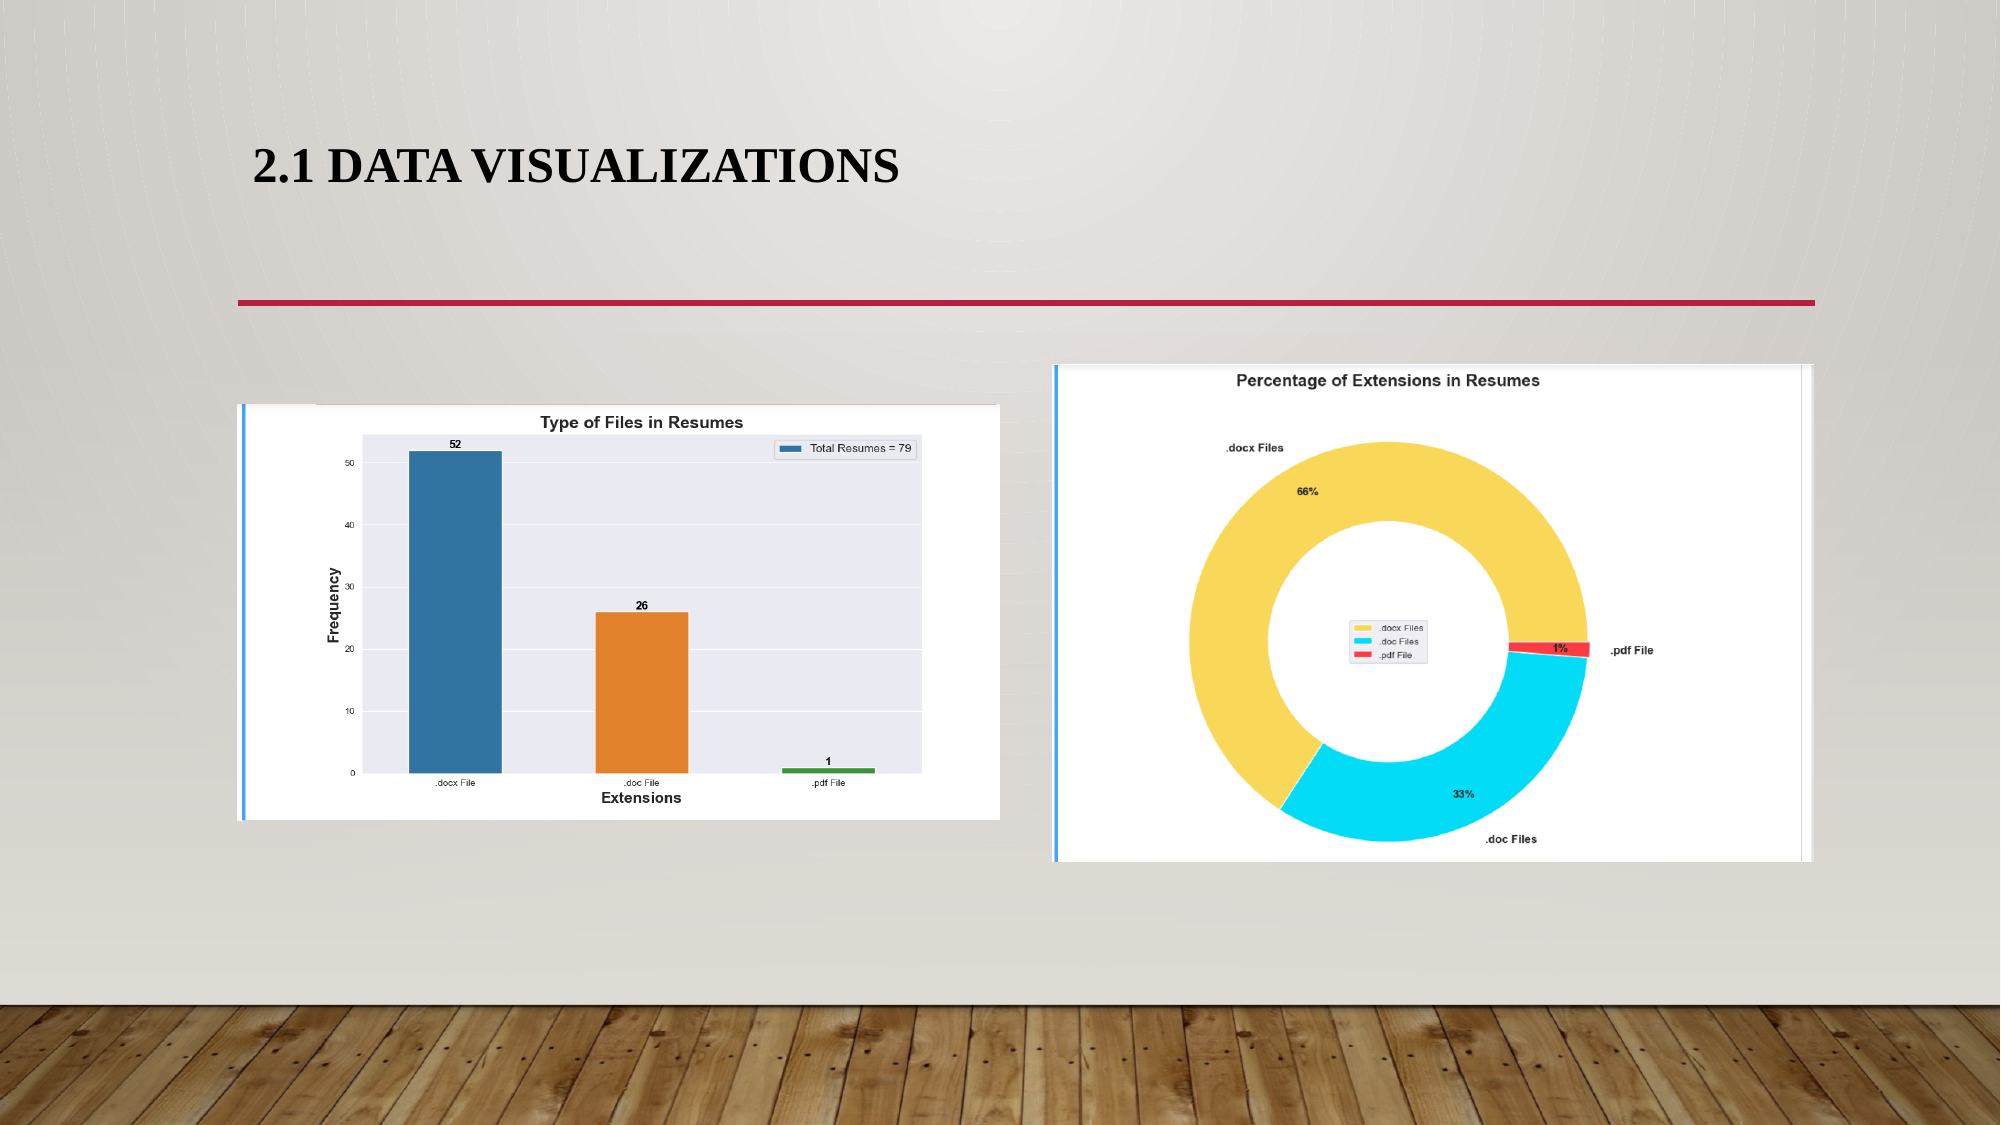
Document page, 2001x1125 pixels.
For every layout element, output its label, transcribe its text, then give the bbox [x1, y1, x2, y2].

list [237, 404, 1000, 822]
picture [0, 1005, 2000, 1125]
title 2.1 Data Visualizations [237, 132, 1814, 306]
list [1051, 364, 1815, 862]
